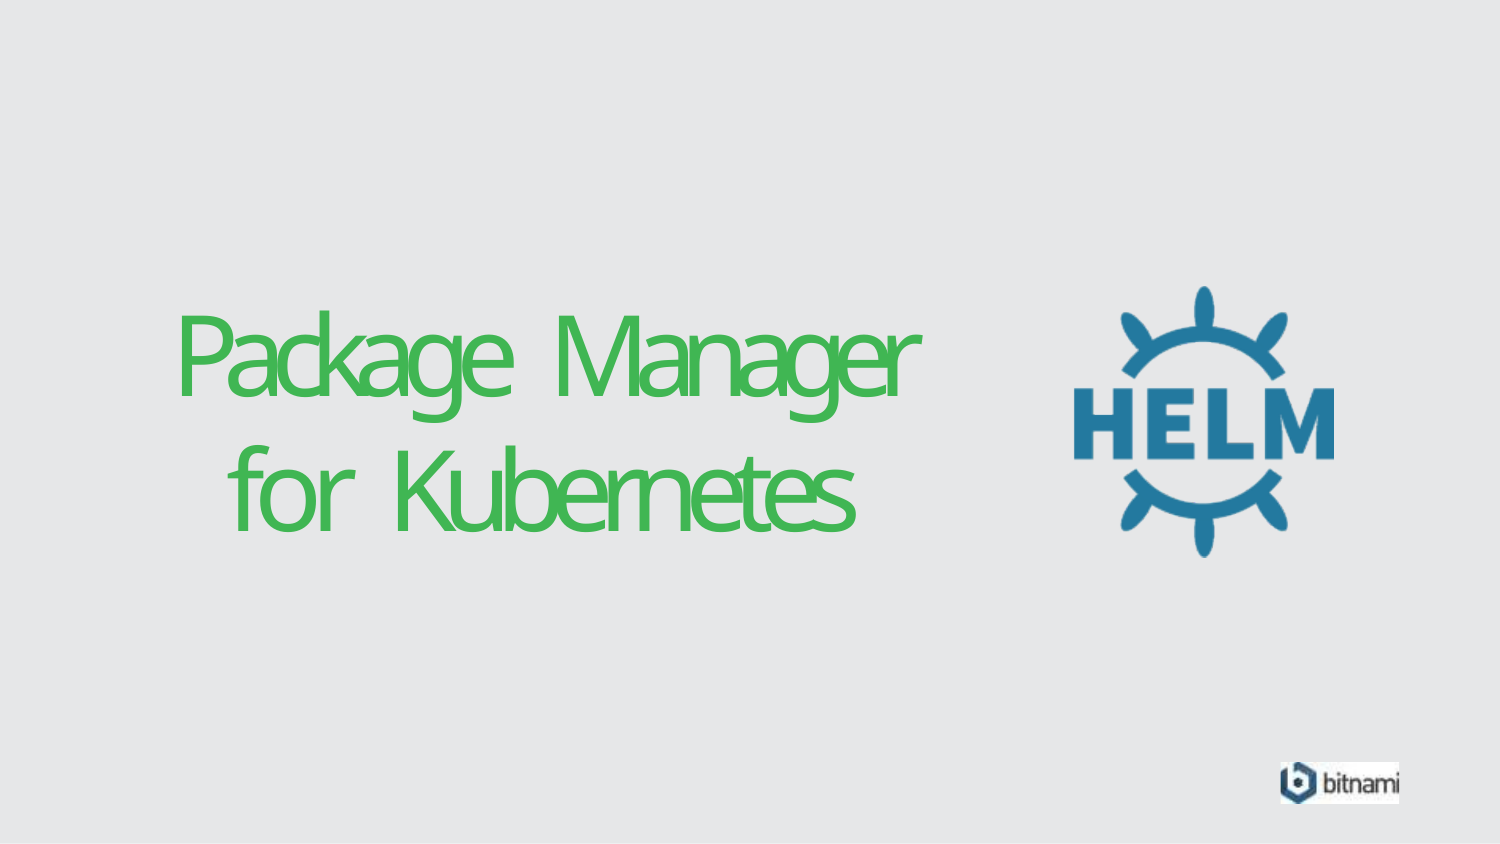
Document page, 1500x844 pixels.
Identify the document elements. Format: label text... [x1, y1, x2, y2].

text_box [1073, 286, 1334, 558]
picture [1280, 762, 1400, 804]
title Package Manager for Kubernetes [169, 282, 924, 555]
